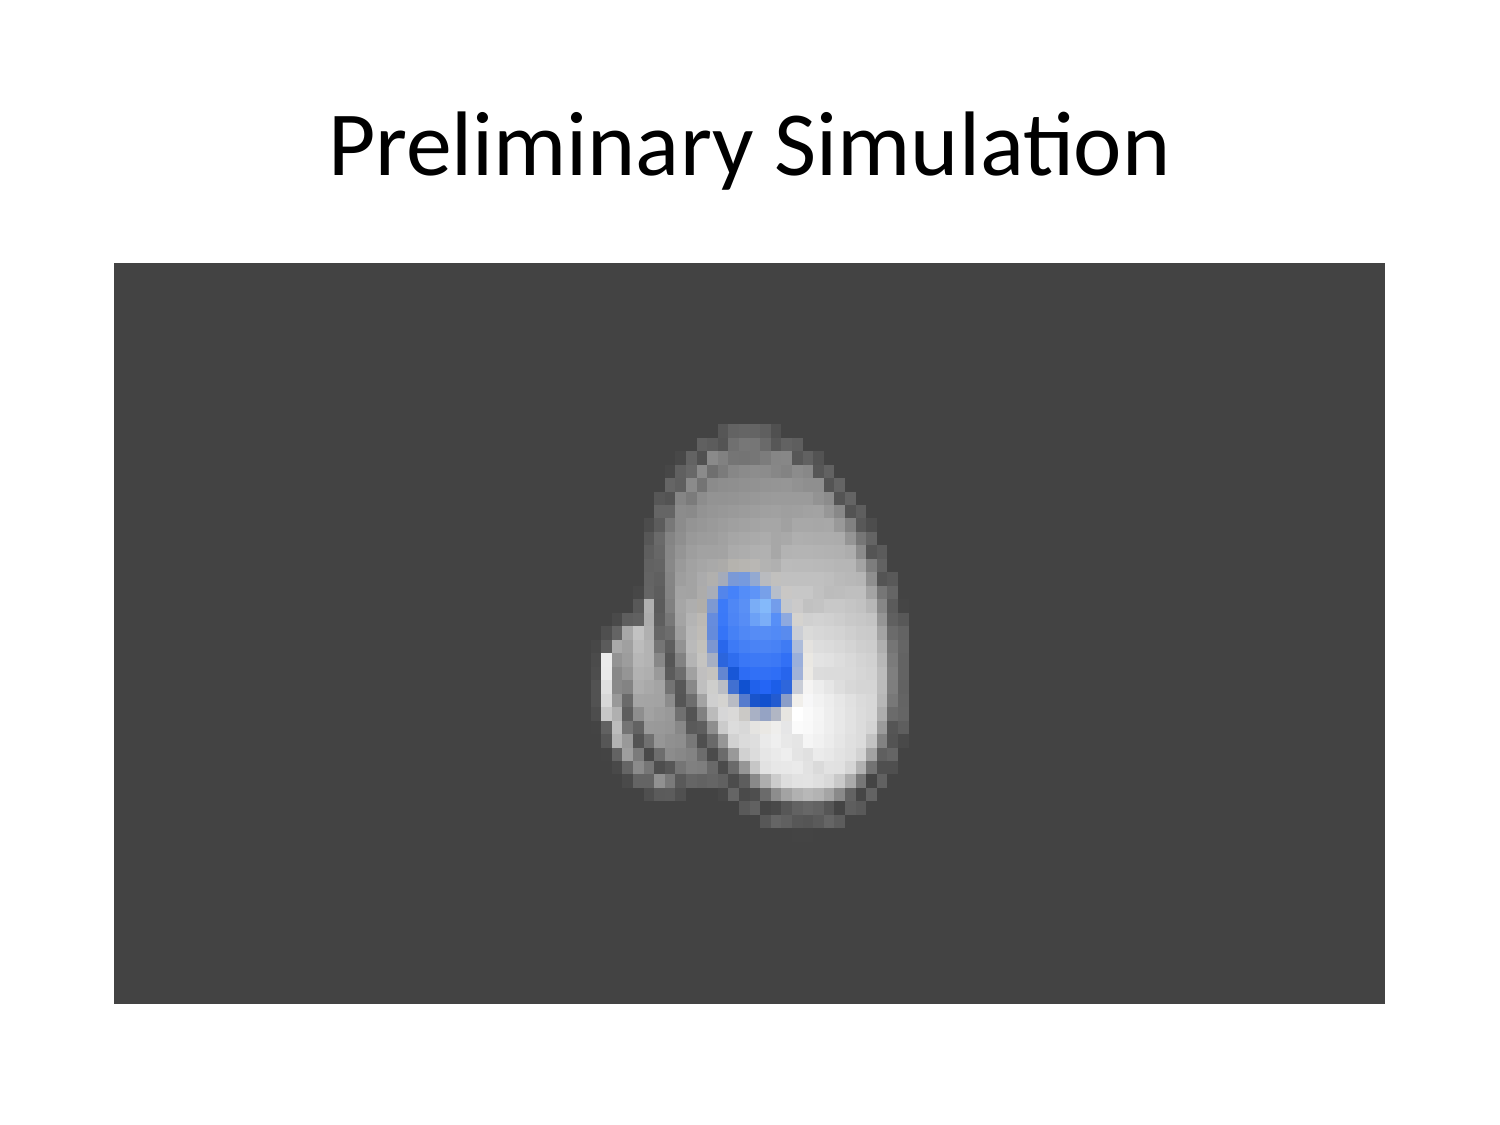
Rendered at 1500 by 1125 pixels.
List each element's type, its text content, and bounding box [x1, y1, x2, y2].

title Preliminary Simulation [75, 45, 1425, 233]
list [113, 262, 1387, 1006]
